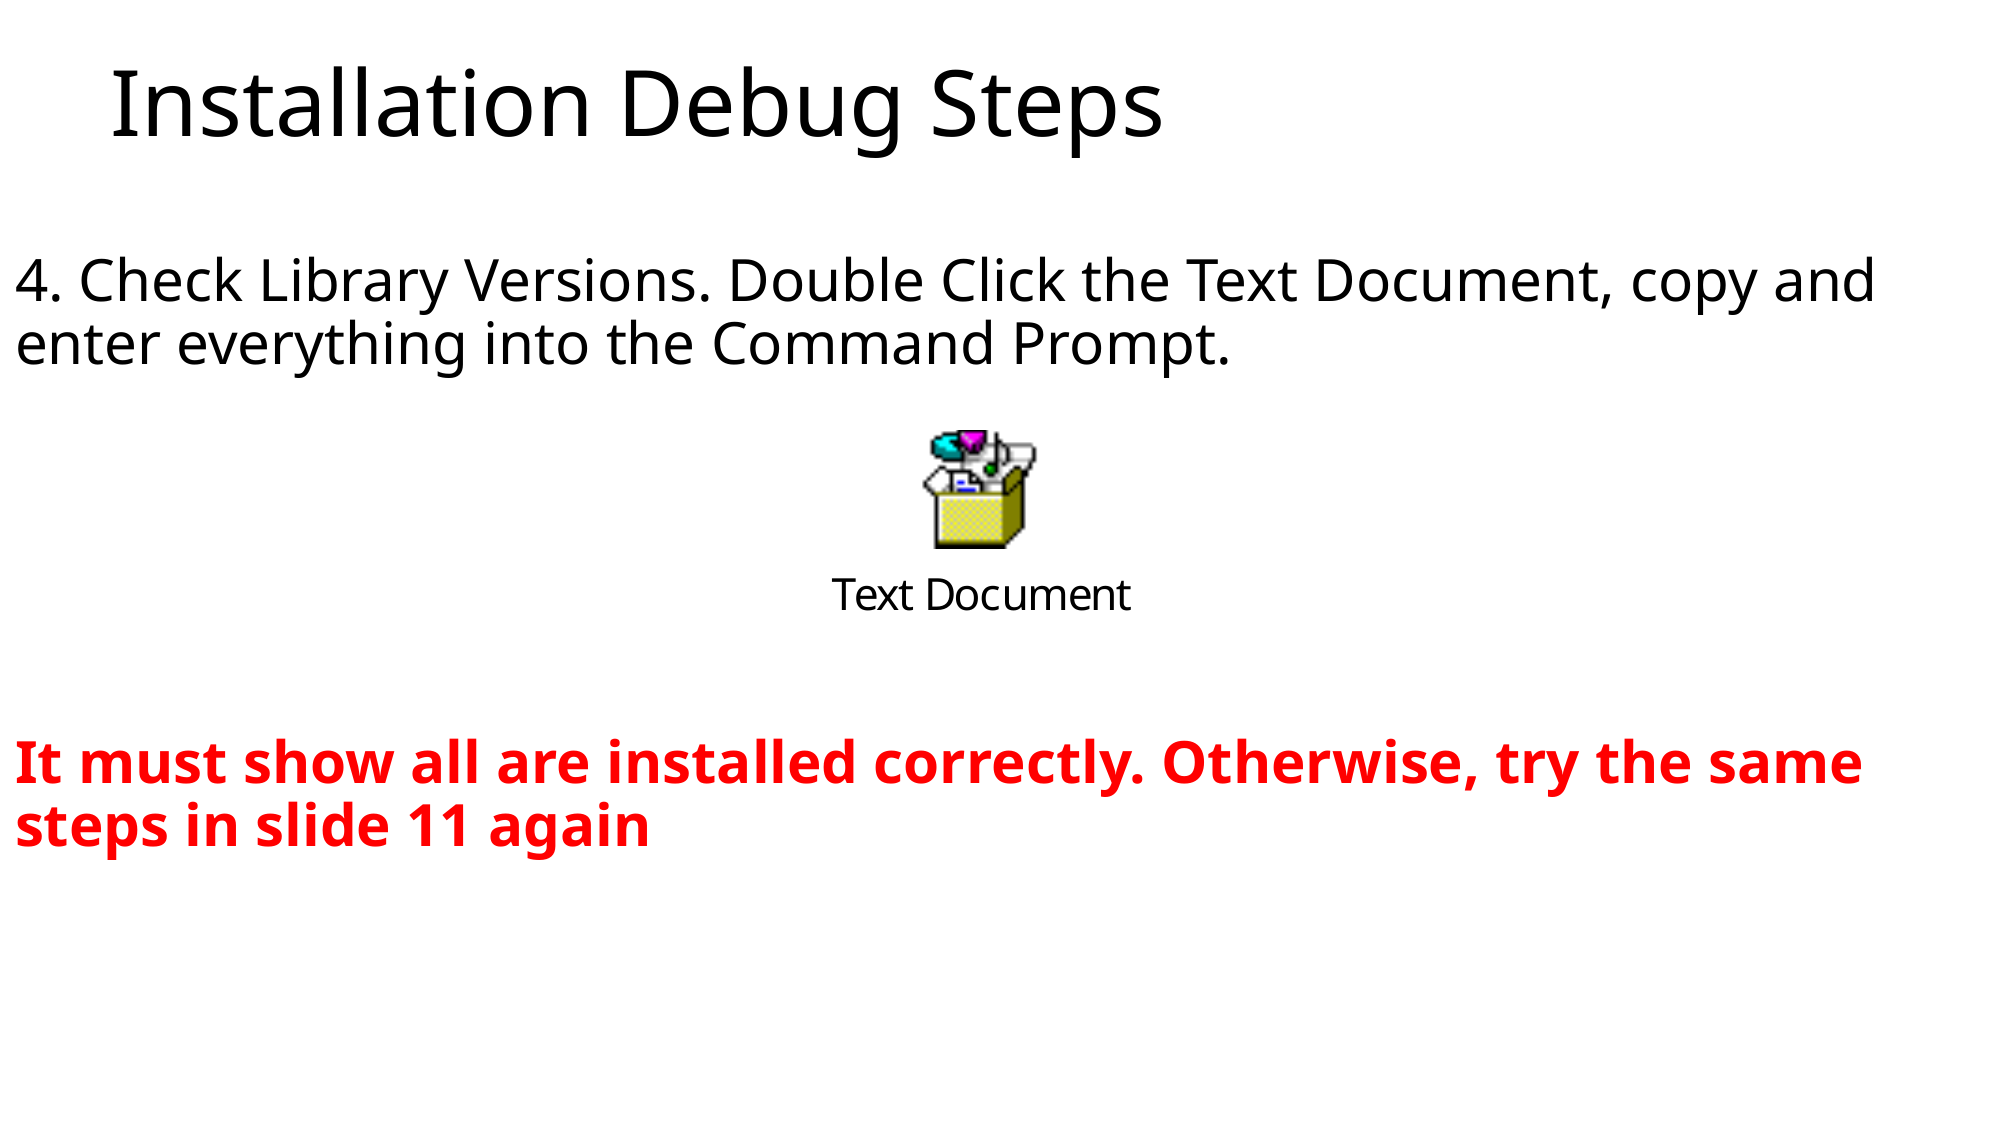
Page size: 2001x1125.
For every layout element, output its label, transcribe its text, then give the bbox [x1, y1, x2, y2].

list 4. Check Library Versions. Double Click the Text Document, copy and enter everything into the Command Prompt. It must show all are installed correctly. Otherwise, try the same steps in slide 11 again [0, 243, 1902, 1000]
title Installation Debug Steps [95, 0, 2000, 215]
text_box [803, 429, 1159, 731]
